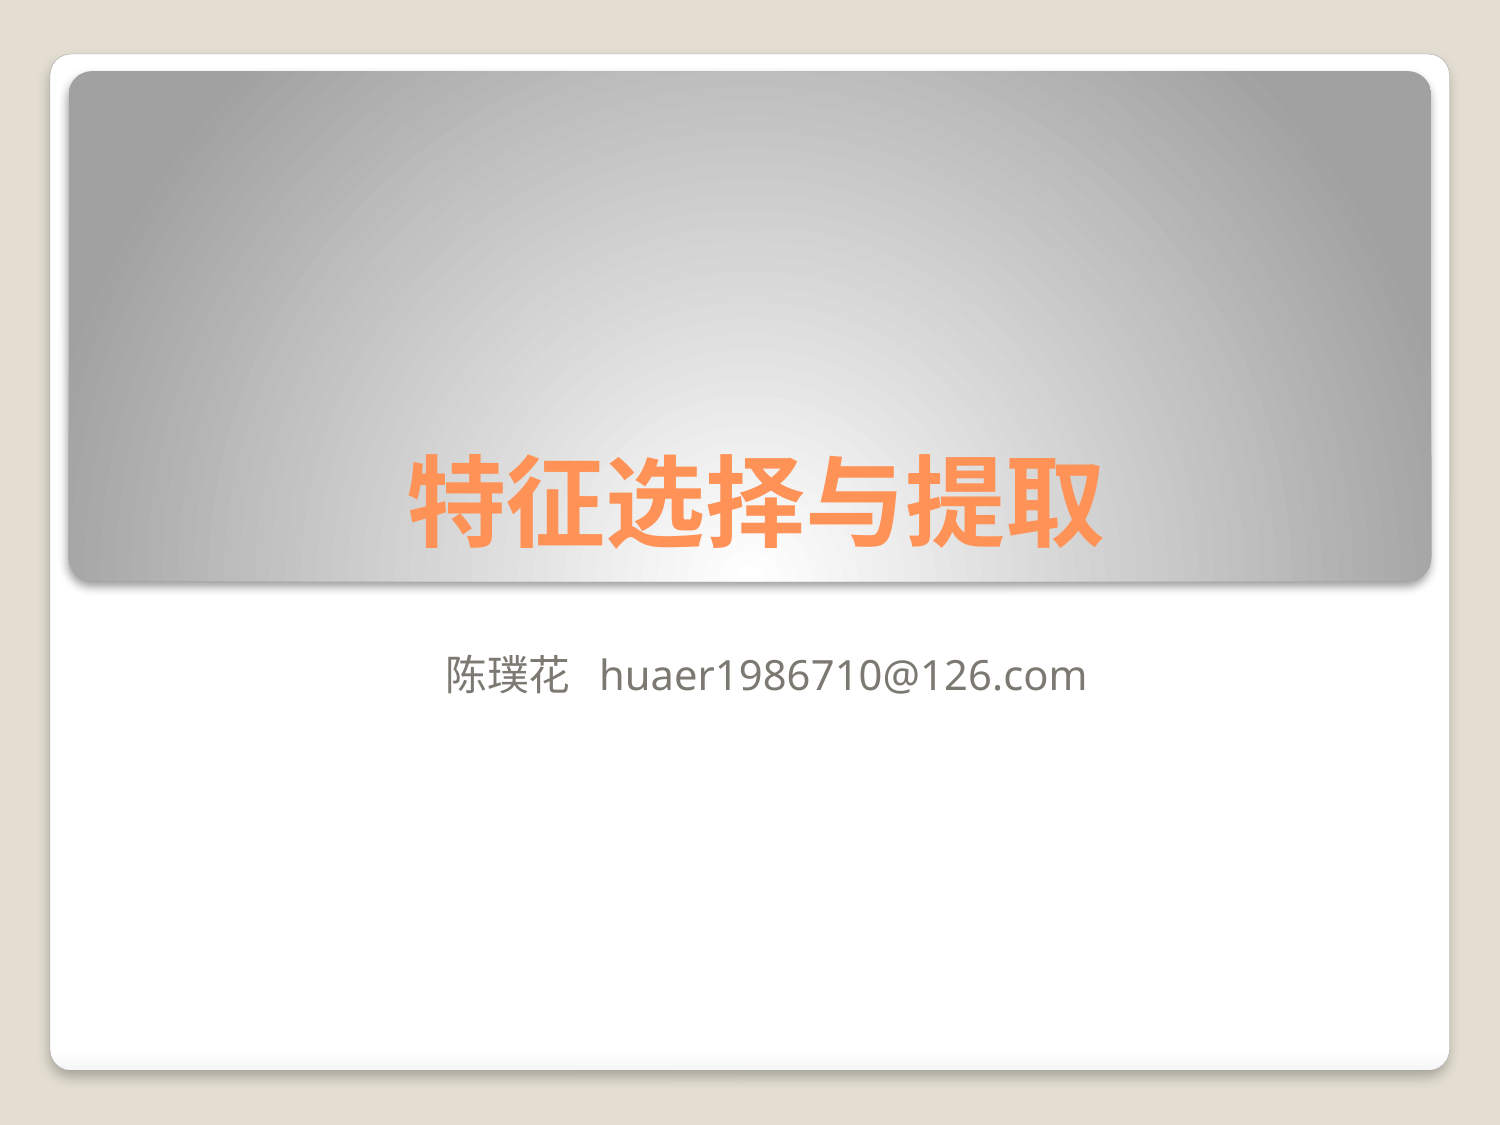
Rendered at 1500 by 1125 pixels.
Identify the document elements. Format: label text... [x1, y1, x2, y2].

title 特征选择与提取 [118, 267, 1394, 568]
subtitle 陈璞花 huaer1986710@126.com [118, 648, 1394, 799]
